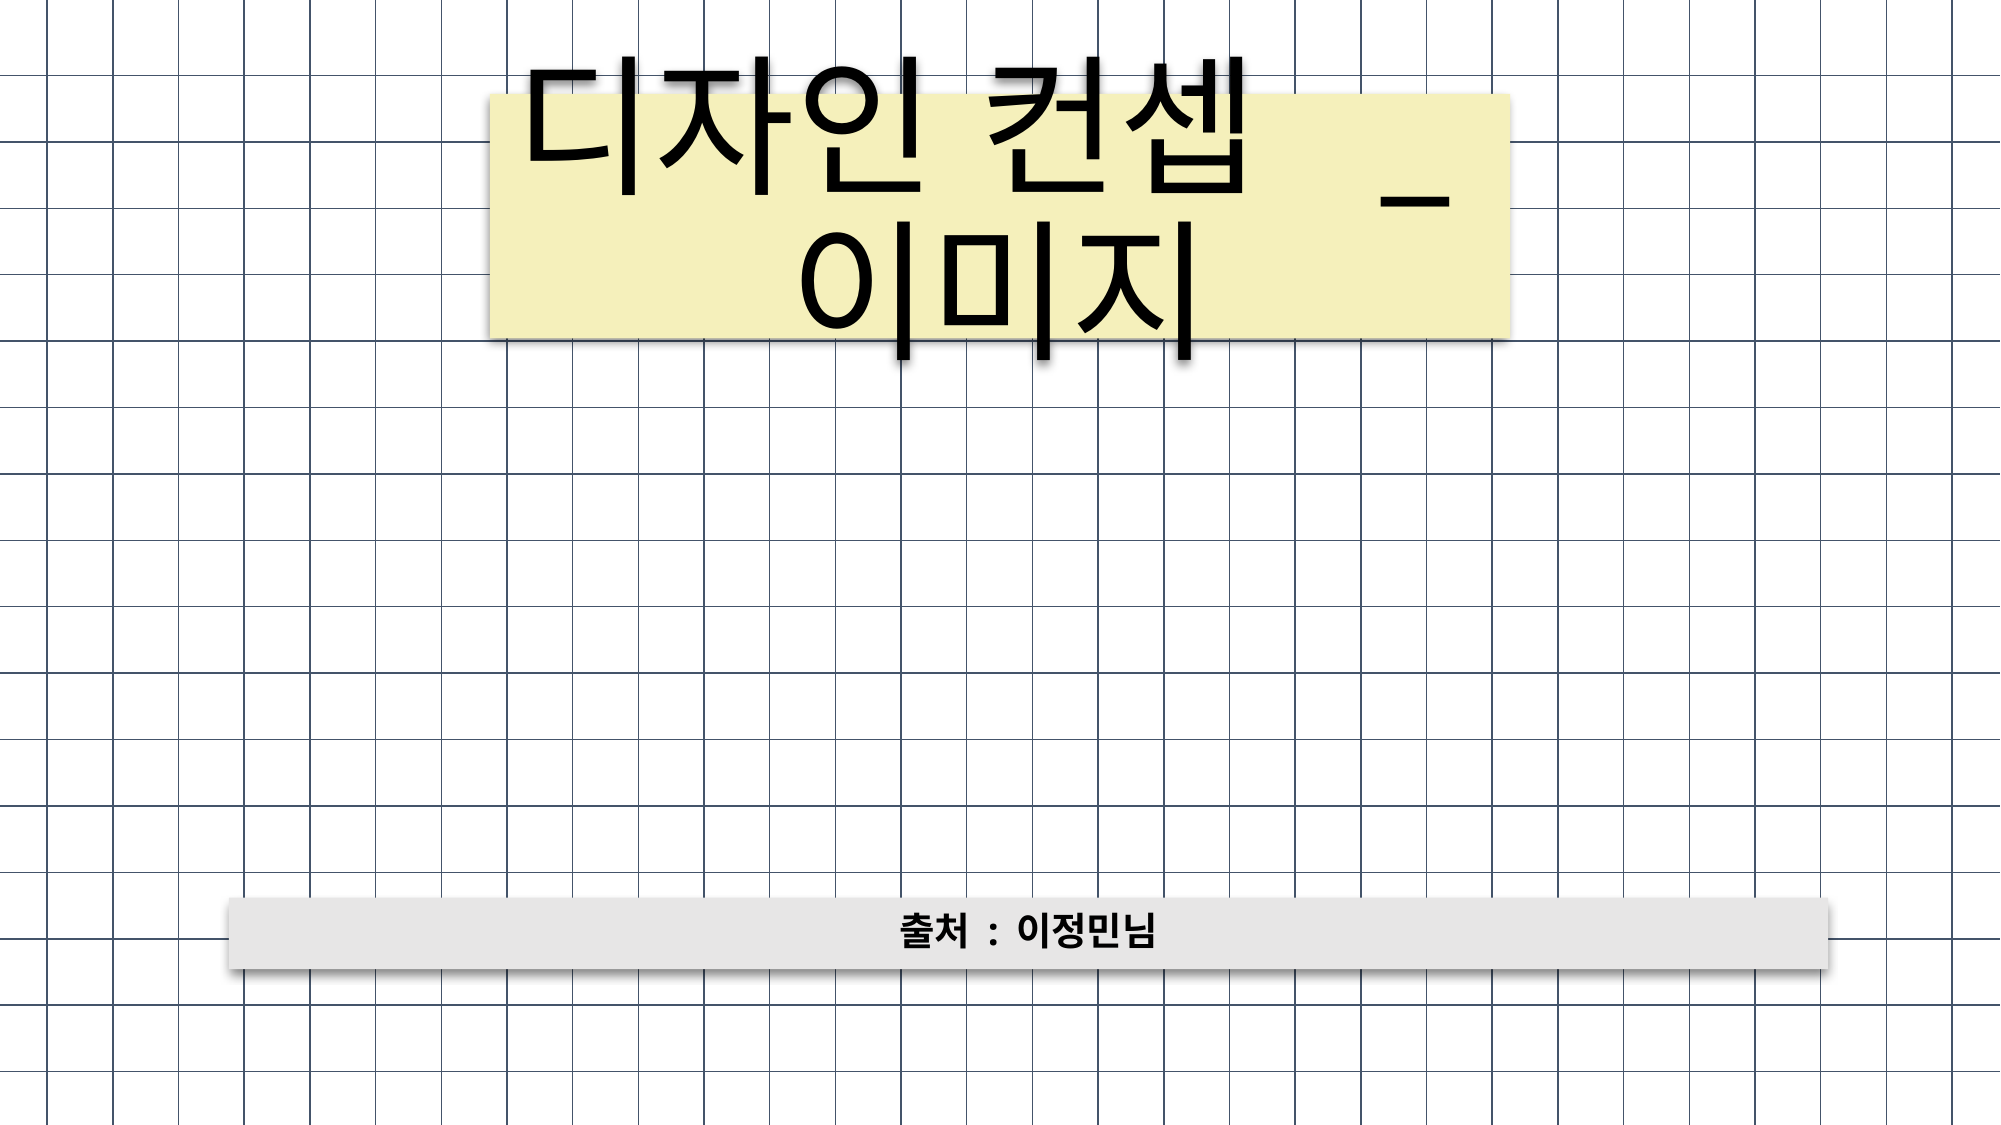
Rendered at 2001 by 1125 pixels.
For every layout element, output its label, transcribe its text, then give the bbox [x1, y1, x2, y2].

title 디자인 컨셉 _이미지 [489, 93, 1511, 339]
text_box 출처 : 이정민님 [228, 897, 1829, 970]
